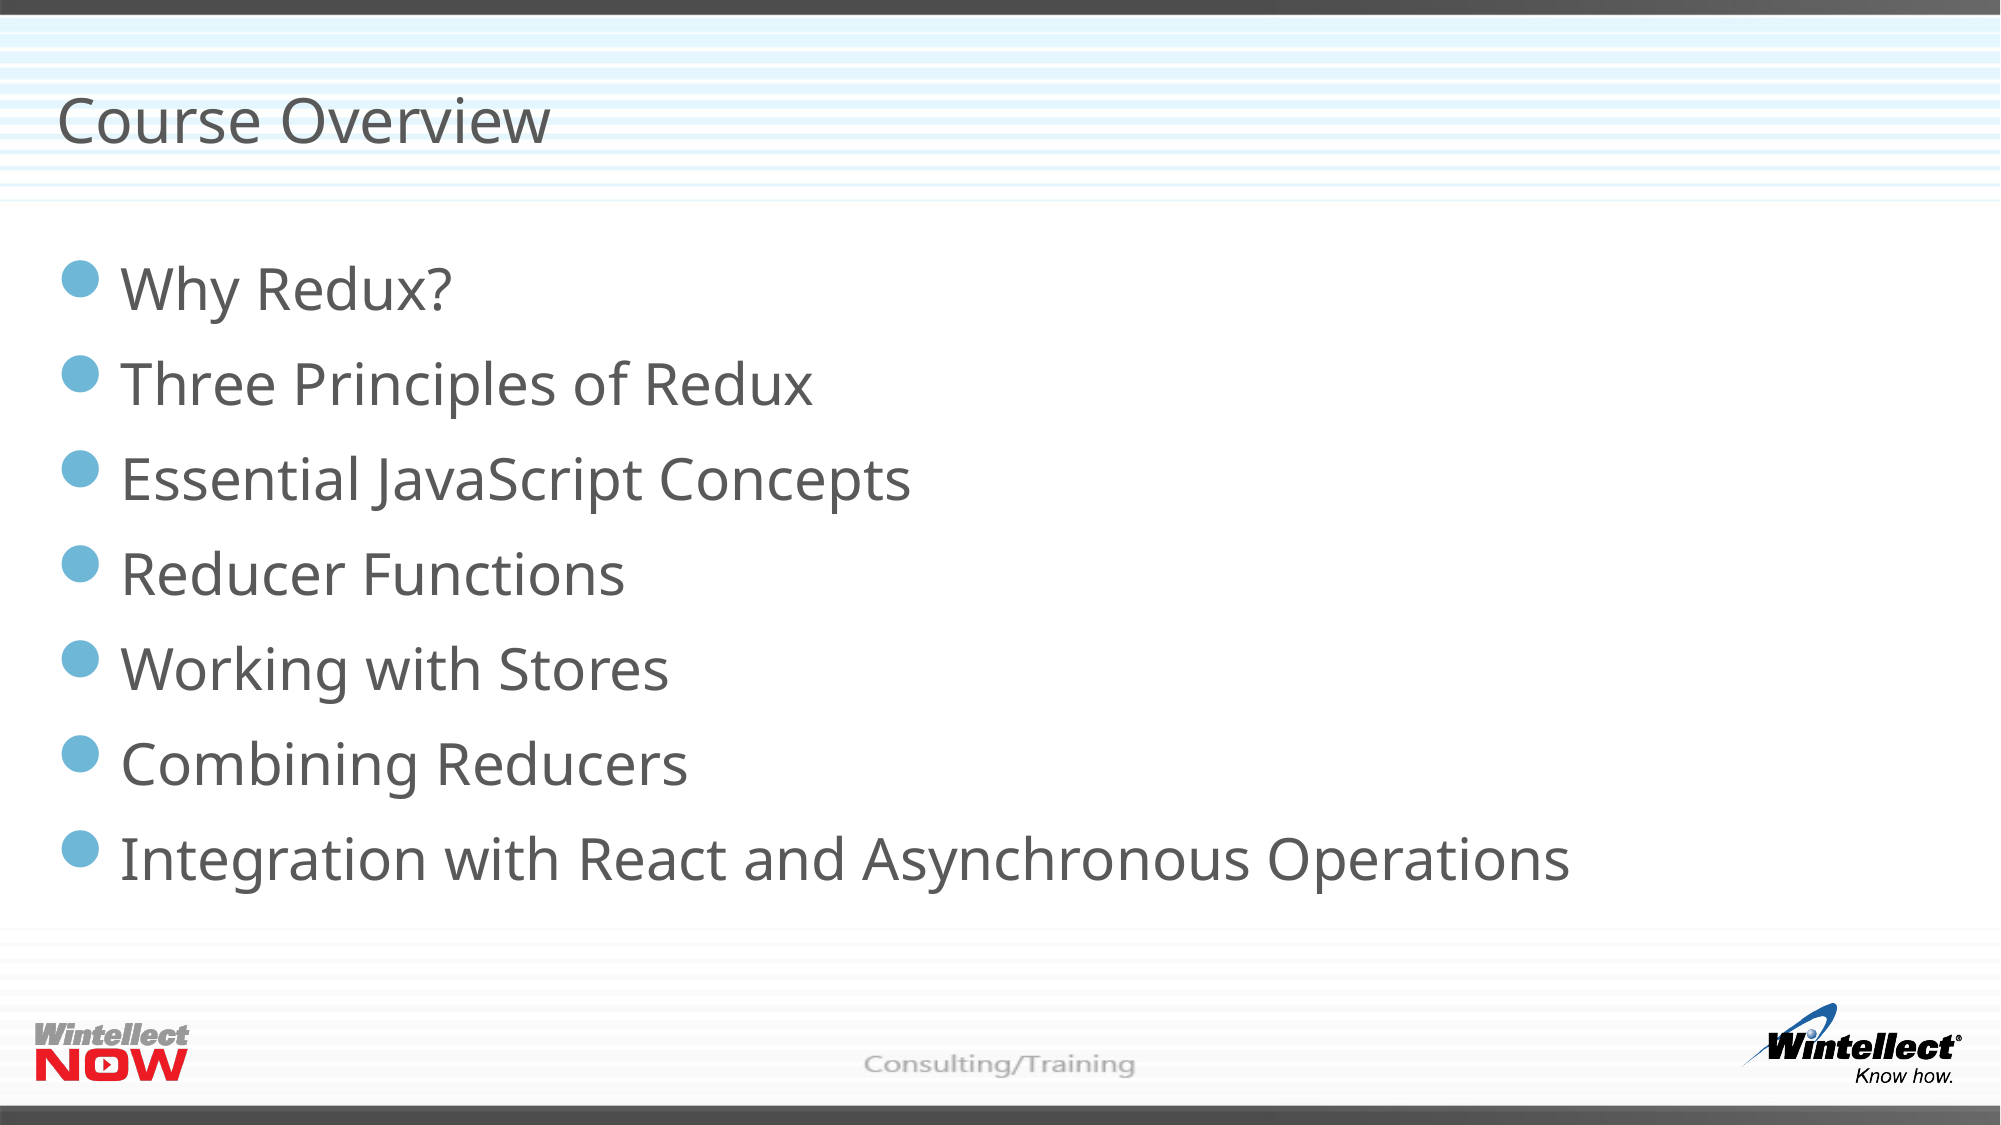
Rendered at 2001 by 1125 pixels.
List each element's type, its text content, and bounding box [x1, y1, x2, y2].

list Why Redux? Three Principles of Redux Essential JavaScript Concepts Reducer Functions Working with Stores Combining Reducers Integration with React and Asynchronous Operations [41, 244, 1958, 958]
title Course Overview [41, 17, 1958, 220]
picture [0, 0, 2001, 1125]
